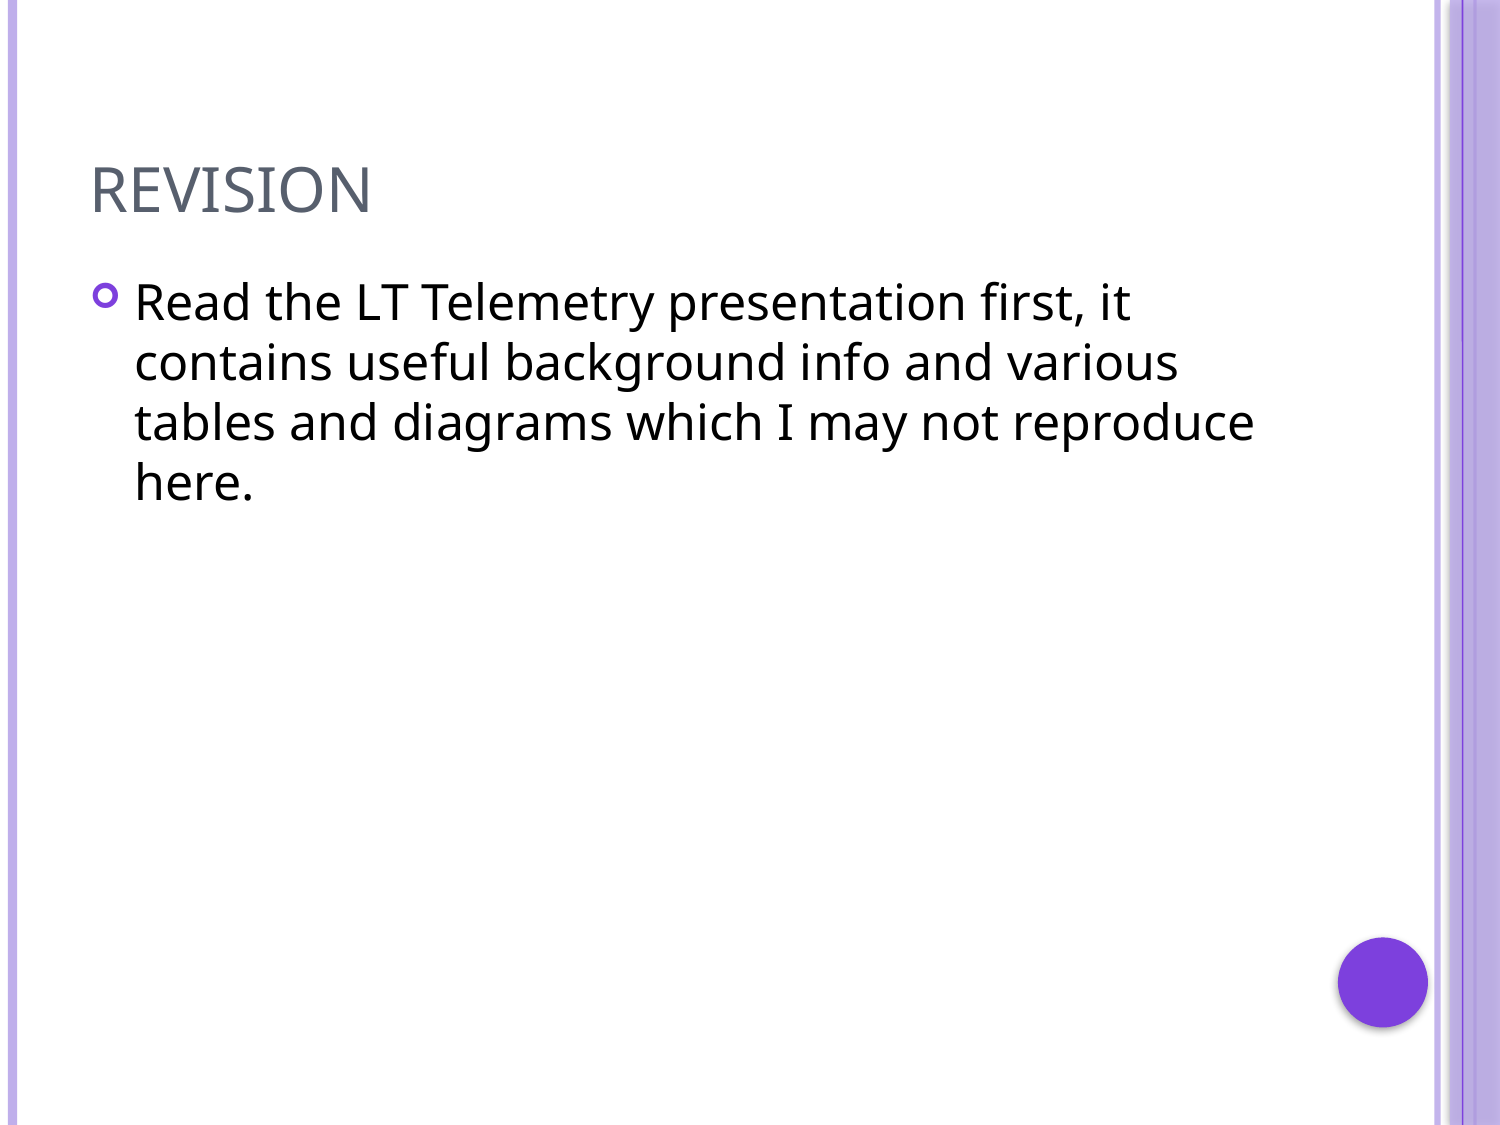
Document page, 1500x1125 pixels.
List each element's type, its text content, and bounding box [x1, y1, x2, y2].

list Read the LT Telemetry presentation first, it contains useful background info and various tables and diagrams which I may not reproduce here. [75, 262, 1300, 1062]
title Revision [75, 45, 1300, 233]
